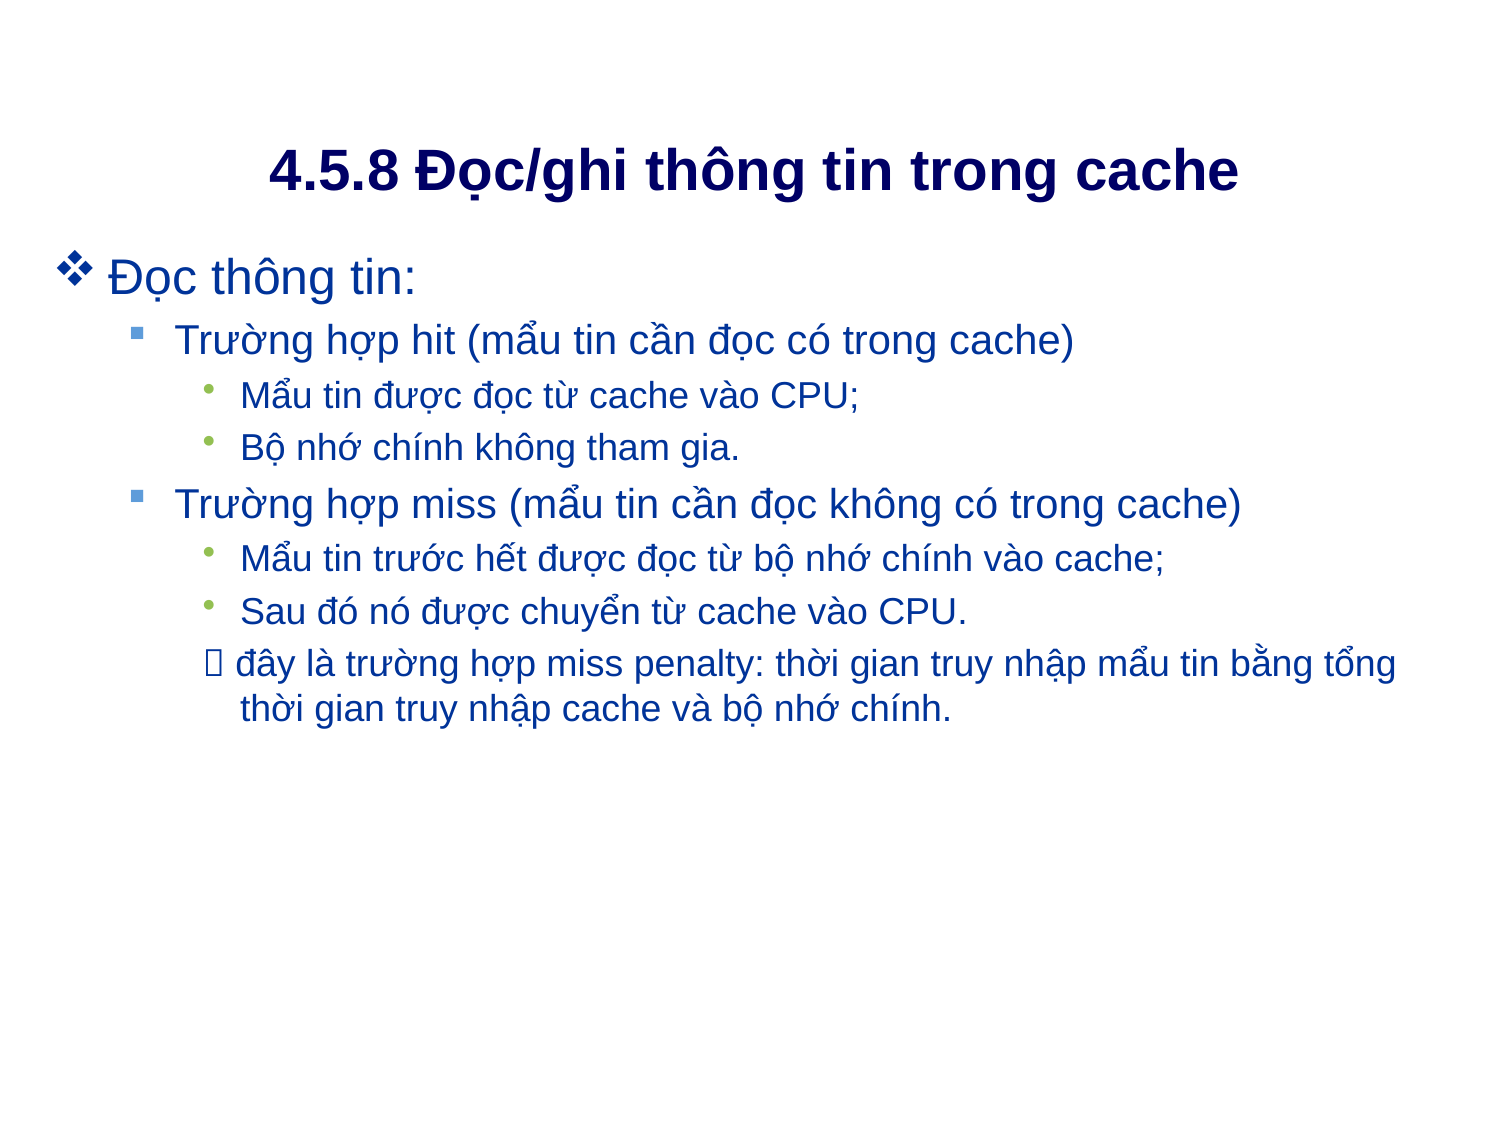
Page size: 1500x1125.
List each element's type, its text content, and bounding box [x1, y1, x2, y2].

list Đọc thông tin: Trường hợp hit (mẩu tin cần đọc có trong cache) Mẩu tin được đọc từ cache vào CPU; Bộ nhớ chính không tham gia. Trường hợp miss (mẩu tin cần đọc không có trong cache) Mẩu tin trước hết được đọc từ bộ nhớ chính vào cache; Sau đó nó được chuyển từ cache vào CPU.  đây là trường hợp miss penalty: thời gian truy nhập mẩu tin bằng tổng thời gian truy nhập cache và bộ nhớ chính. [37, 237, 1474, 1005]
title 4.5.8 Đọc/ghi thông tin trong cache [37, 125, 1474, 211]
